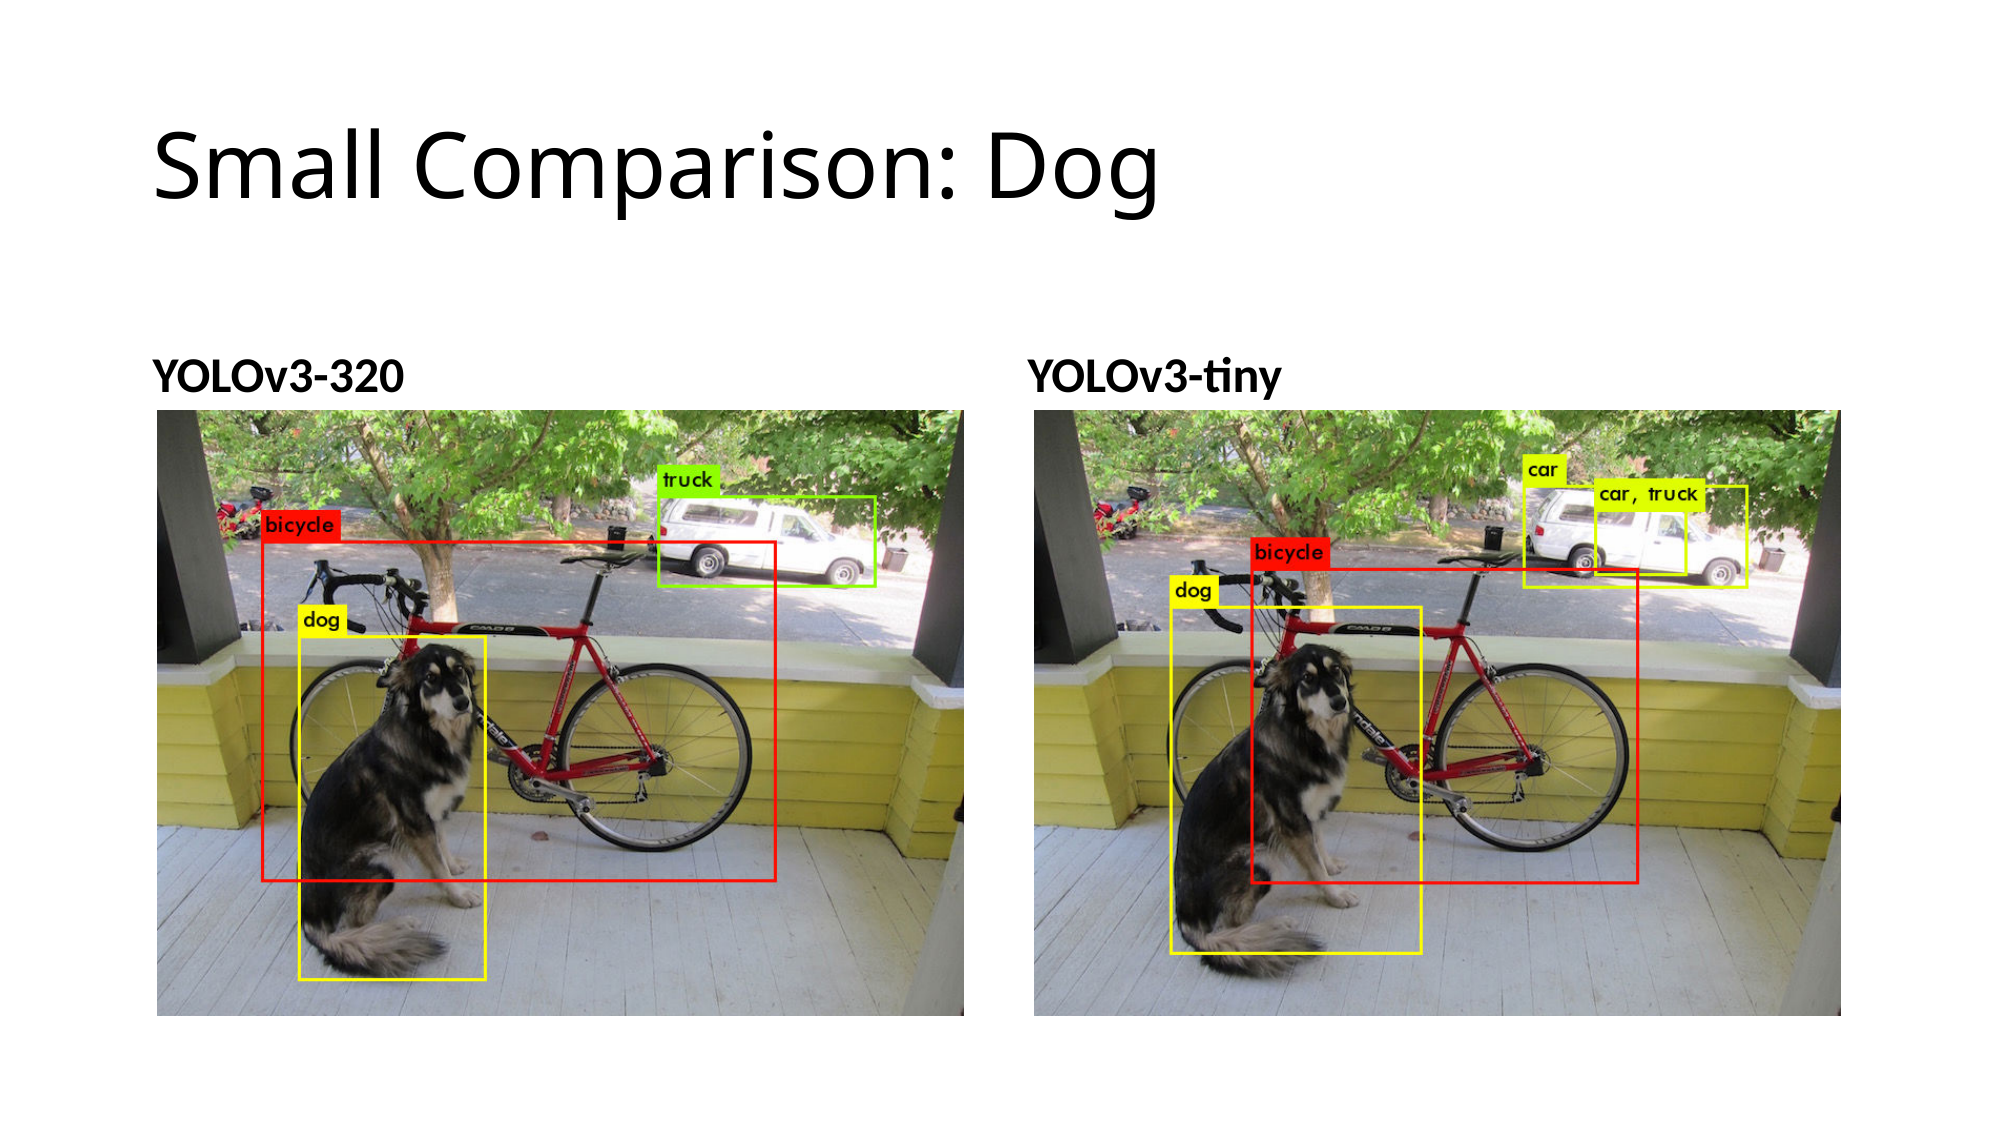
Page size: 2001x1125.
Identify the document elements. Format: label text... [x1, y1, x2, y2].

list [157, 410, 964, 1016]
list YOLOv3-320 [137, 275, 984, 411]
list YOLOv3-tiny [1012, 275, 1863, 411]
title Small Comparison: Dog [137, 59, 1863, 278]
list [1034, 410, 1841, 1016]
